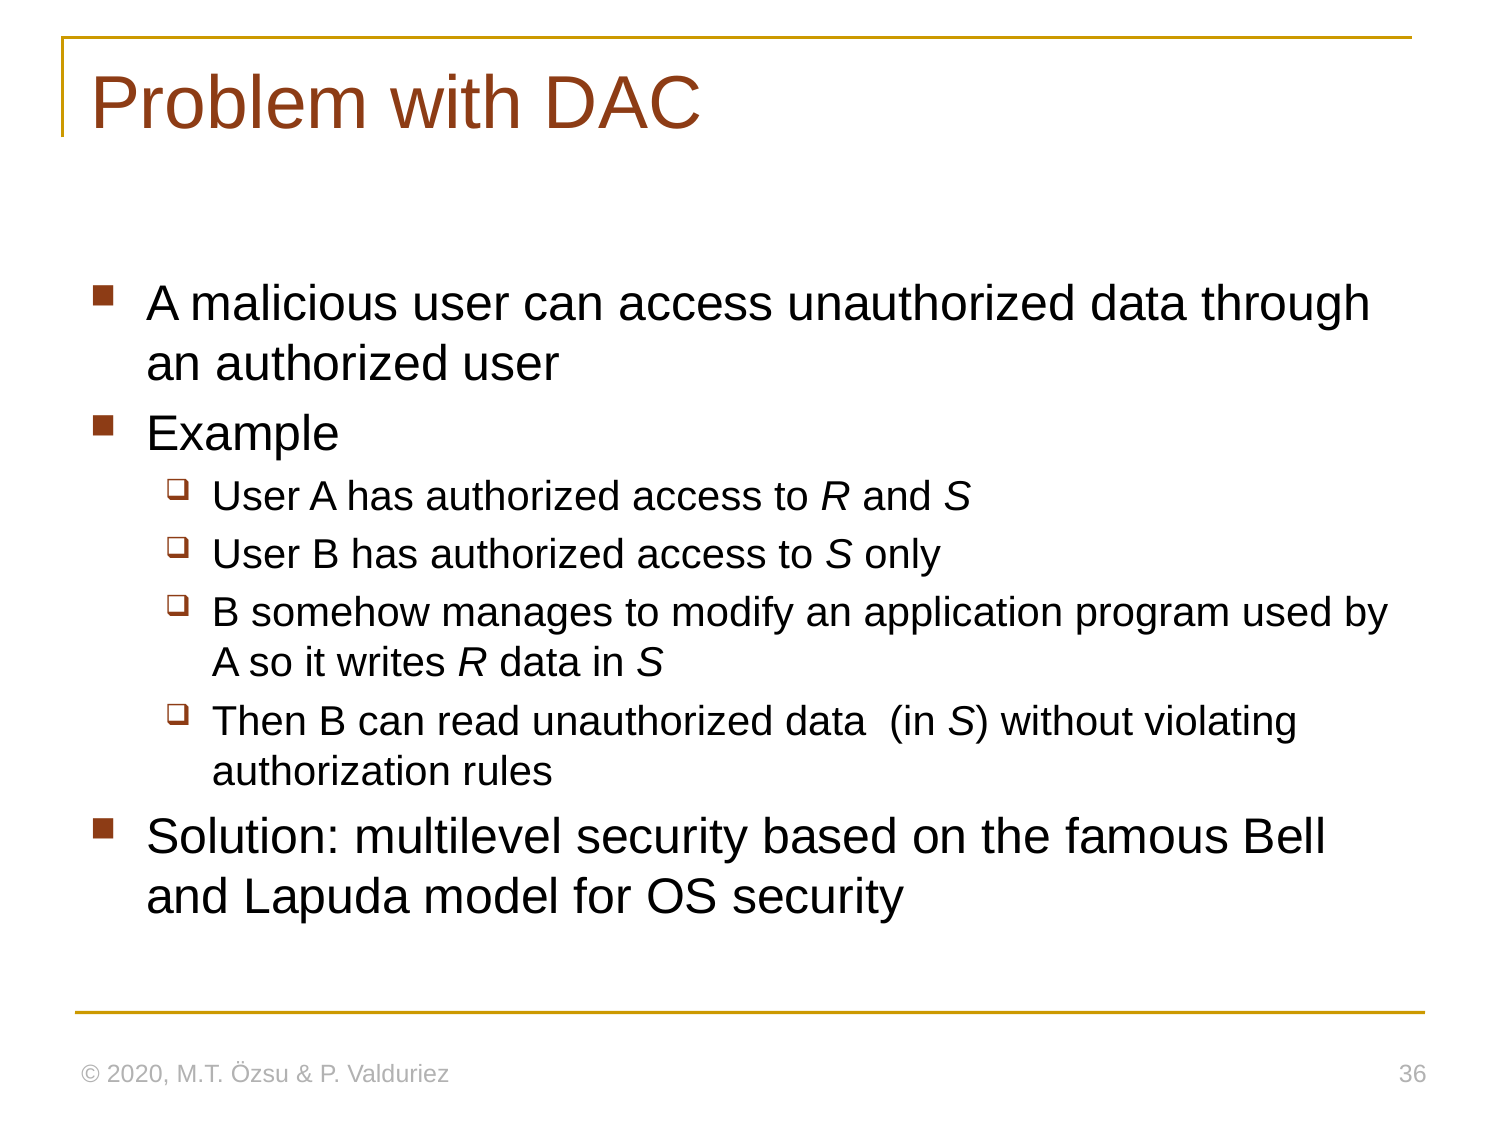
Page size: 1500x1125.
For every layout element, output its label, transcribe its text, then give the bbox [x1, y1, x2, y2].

slide_number 36 [1104, 1042, 1442, 1103]
title Problem with DAC [74, 45, 1426, 233]
list A malicious user can access unauthorized data through an authorized user Example User A has authorized access to R and S User B has authorized access to S only B somehow manages to modify an application program used by A so it writes R data in S Then B can read unauthorized data (in S) without violating authorization rules Solution: multilevel security based on the famous Bell and Lapuda model for OS security [74, 262, 1426, 1006]
footer © 2020, M.T. Özsu & P. Valduriez [66, 1042, 573, 1103]
